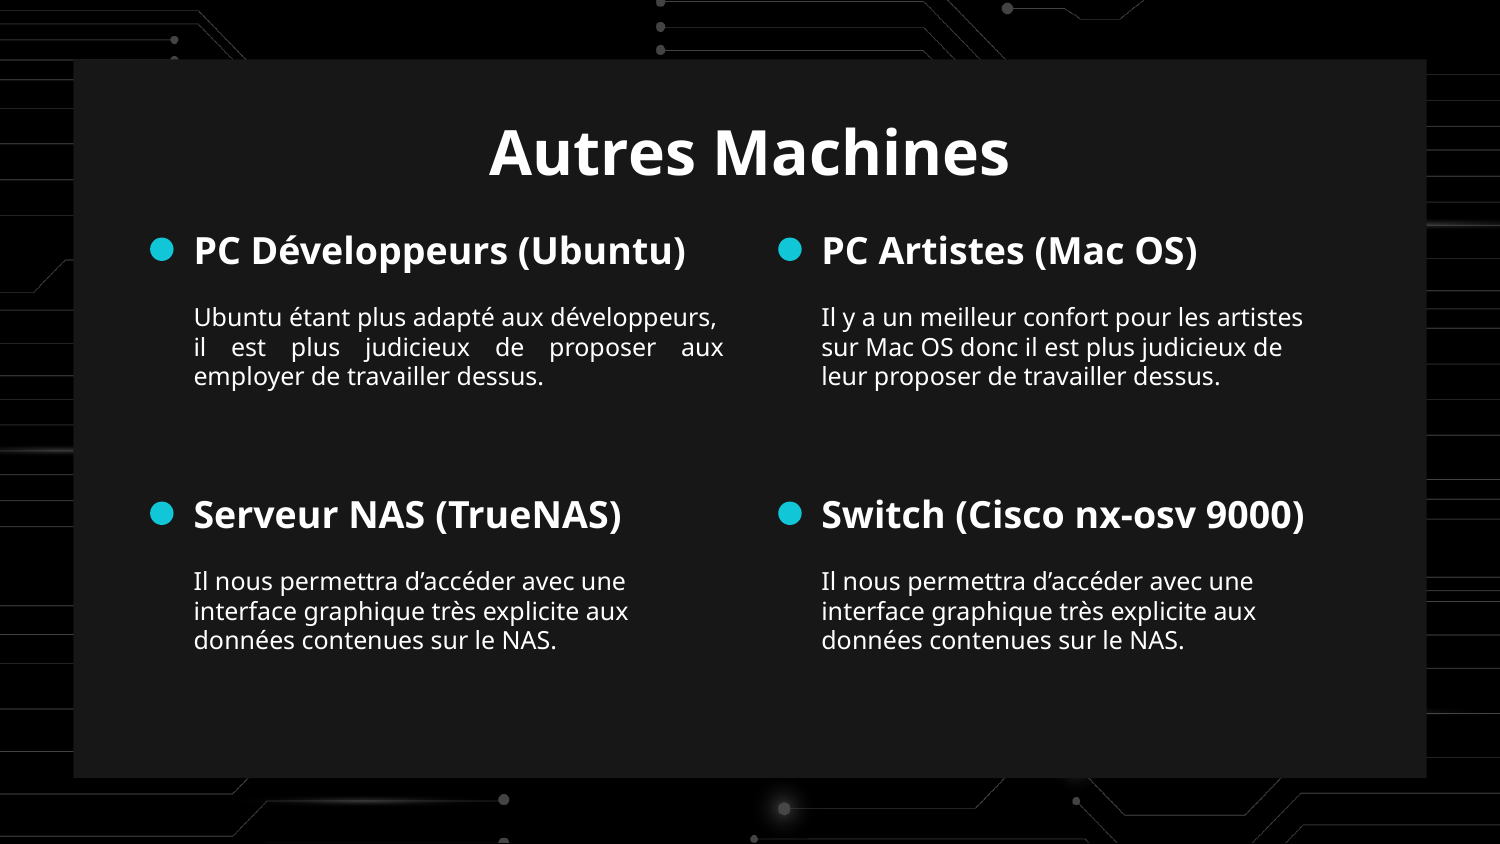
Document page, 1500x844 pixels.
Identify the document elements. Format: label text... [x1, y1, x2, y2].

subtitle PC Artistes (Mac OS) [806, 208, 1350, 287]
title Autres Machines [118, 98, 1382, 192]
text_box [150, 501, 174, 526]
subtitle Serveur NAS (TrueNAS) [178, 473, 778, 597]
text_box [778, 501, 802, 526]
text_box [778, 237, 802, 261]
subtitle PC Développeurs (Ubuntu) [178, 208, 723, 287]
subtitle Il y a un meilleur confort pour les artistes sur Mac OS donc il est plus judicieux de leur proposer de travailler dessus. [806, 287, 1350, 473]
picture [0, 0, 1500, 843]
subtitle Il nous permettra d’accéder avec une interface graphique très explicite aux données contenues sur le NAS. [178, 597, 723, 742]
subtitle Il nous permettra d’accéder avec une interface graphique très explicite aux données contenues sur le NAS. [806, 552, 1350, 742]
subtitle Ubuntu étant plus adapté aux développeurs, il est plus judicieux de proposer aux employer de travailler dessus. [178, 286, 740, 473]
text_box [150, 237, 174, 261]
subtitle Switch (Cisco nx-osv 9000) [806, 473, 1350, 552]
